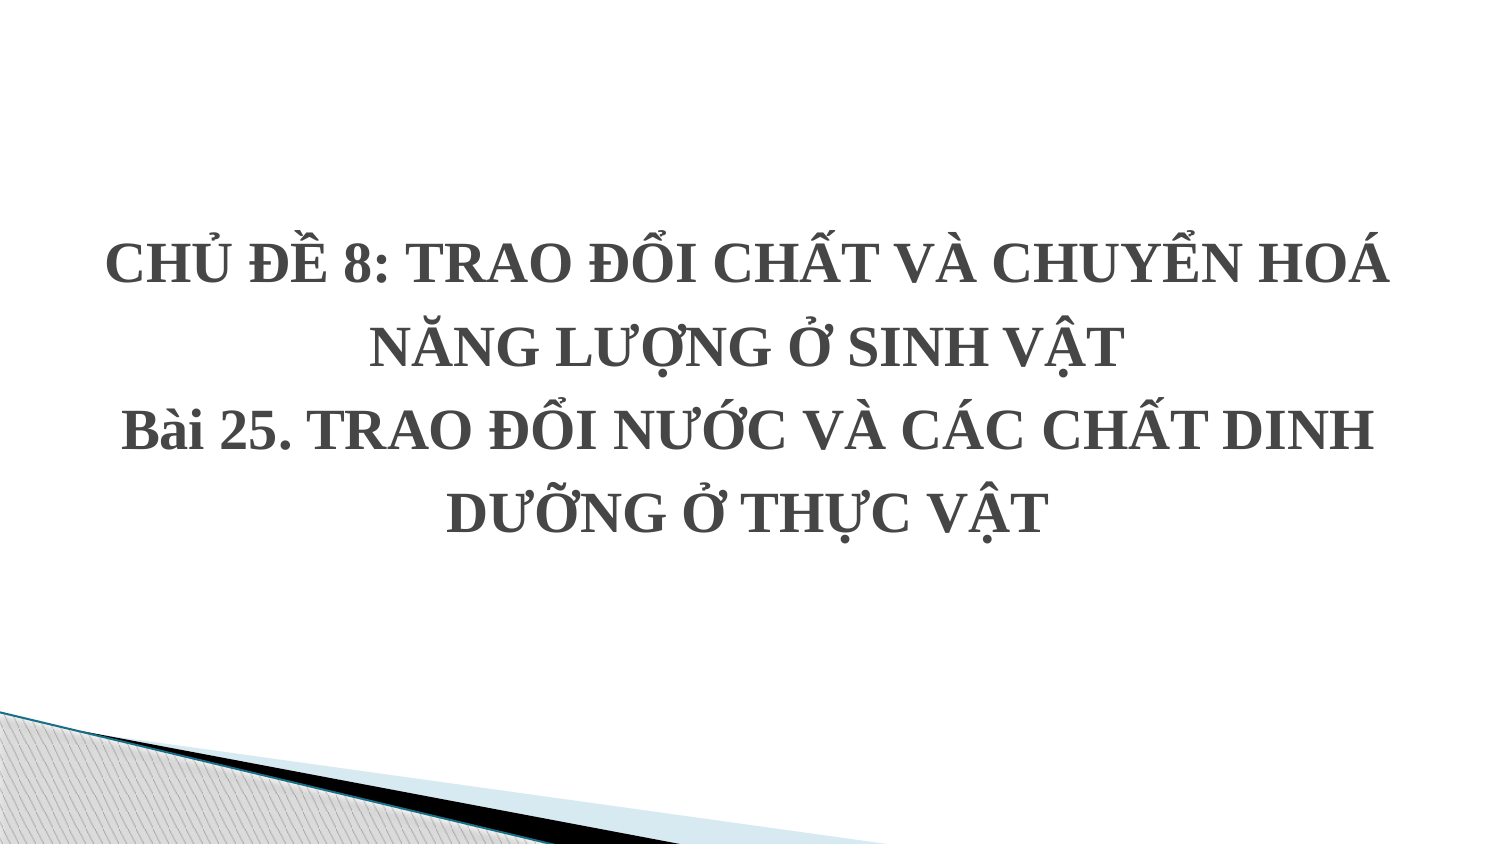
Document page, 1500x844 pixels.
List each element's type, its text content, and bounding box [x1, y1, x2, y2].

title CHỦ ĐỀ 8: TRAO ĐỔI CHẤT VÀ CHUYỂN HOÁ NĂNG LƯỢNG Ở SINH VẬT Bài 25. TRAO ĐỔI NƯỚC VÀ CÁC CHẤT DINH DƯỠNG Ở THỰC VẬT [101, 223, 1395, 533]
